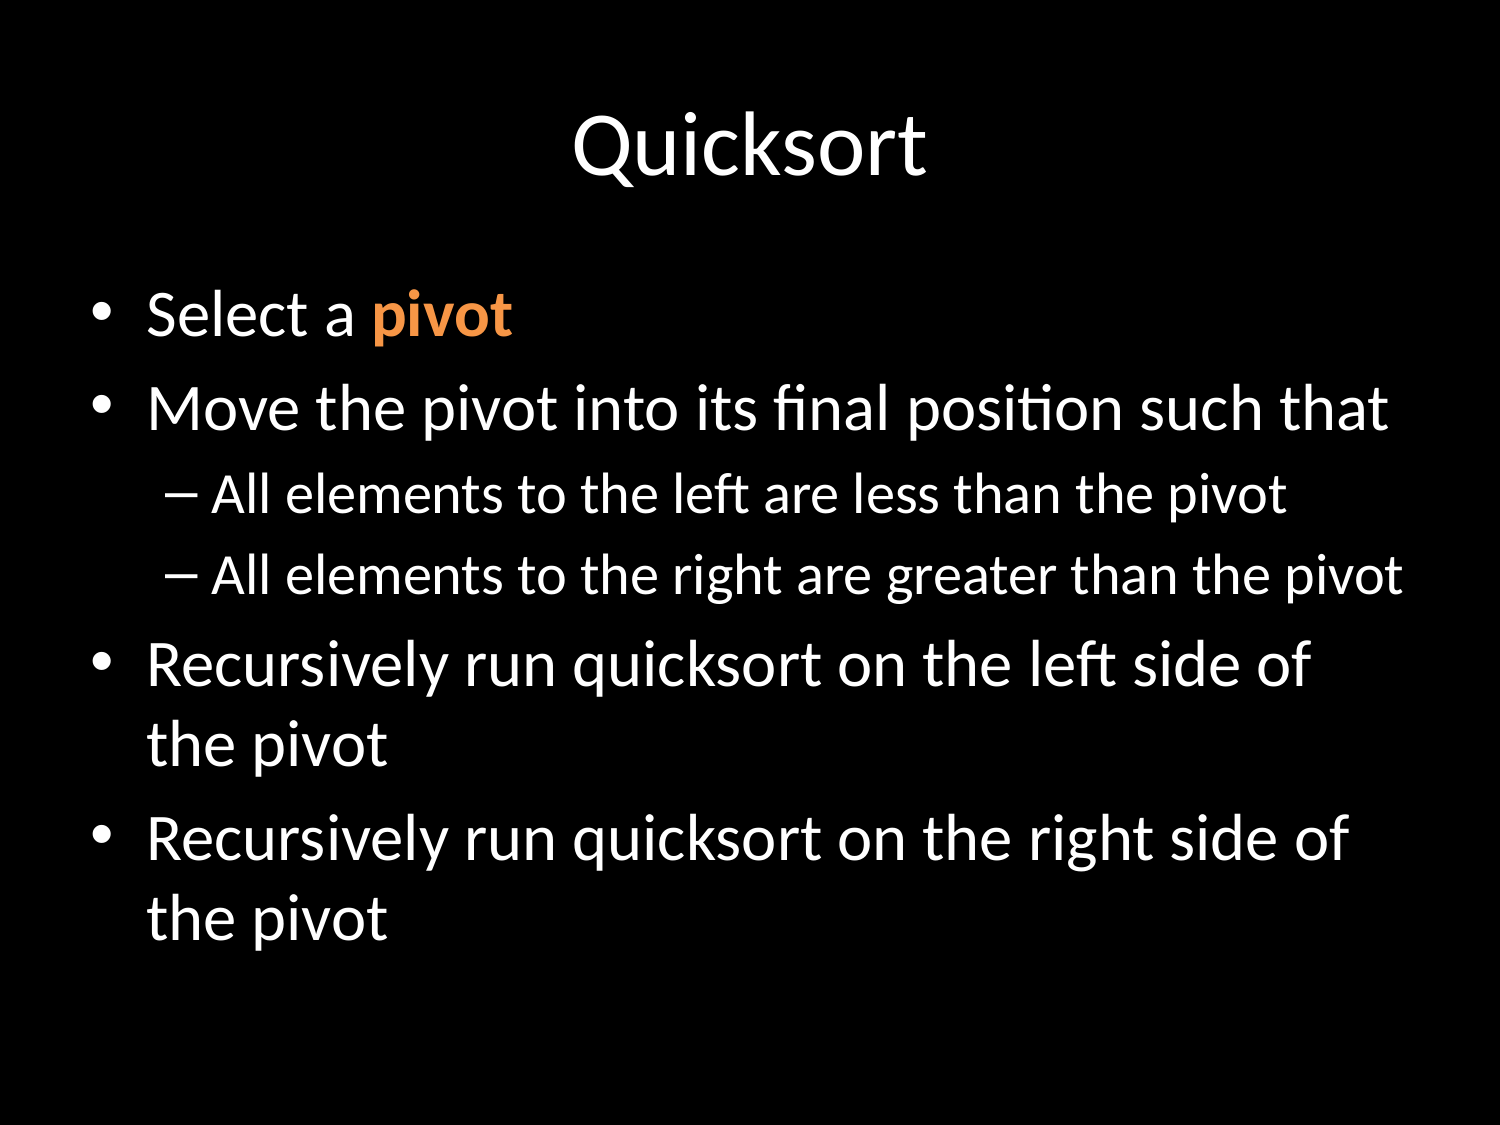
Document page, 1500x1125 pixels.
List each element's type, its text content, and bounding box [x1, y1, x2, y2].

list Select a pivot Move the pivot into its final position such that All elements to the left are less than the pivot All elements to the right are greater than the pivot Recursively run quicksort on the left side of the pivot Recursively run quicksort on the right side of the pivot [75, 262, 1425, 1005]
title Quicksort [75, 45, 1425, 233]
